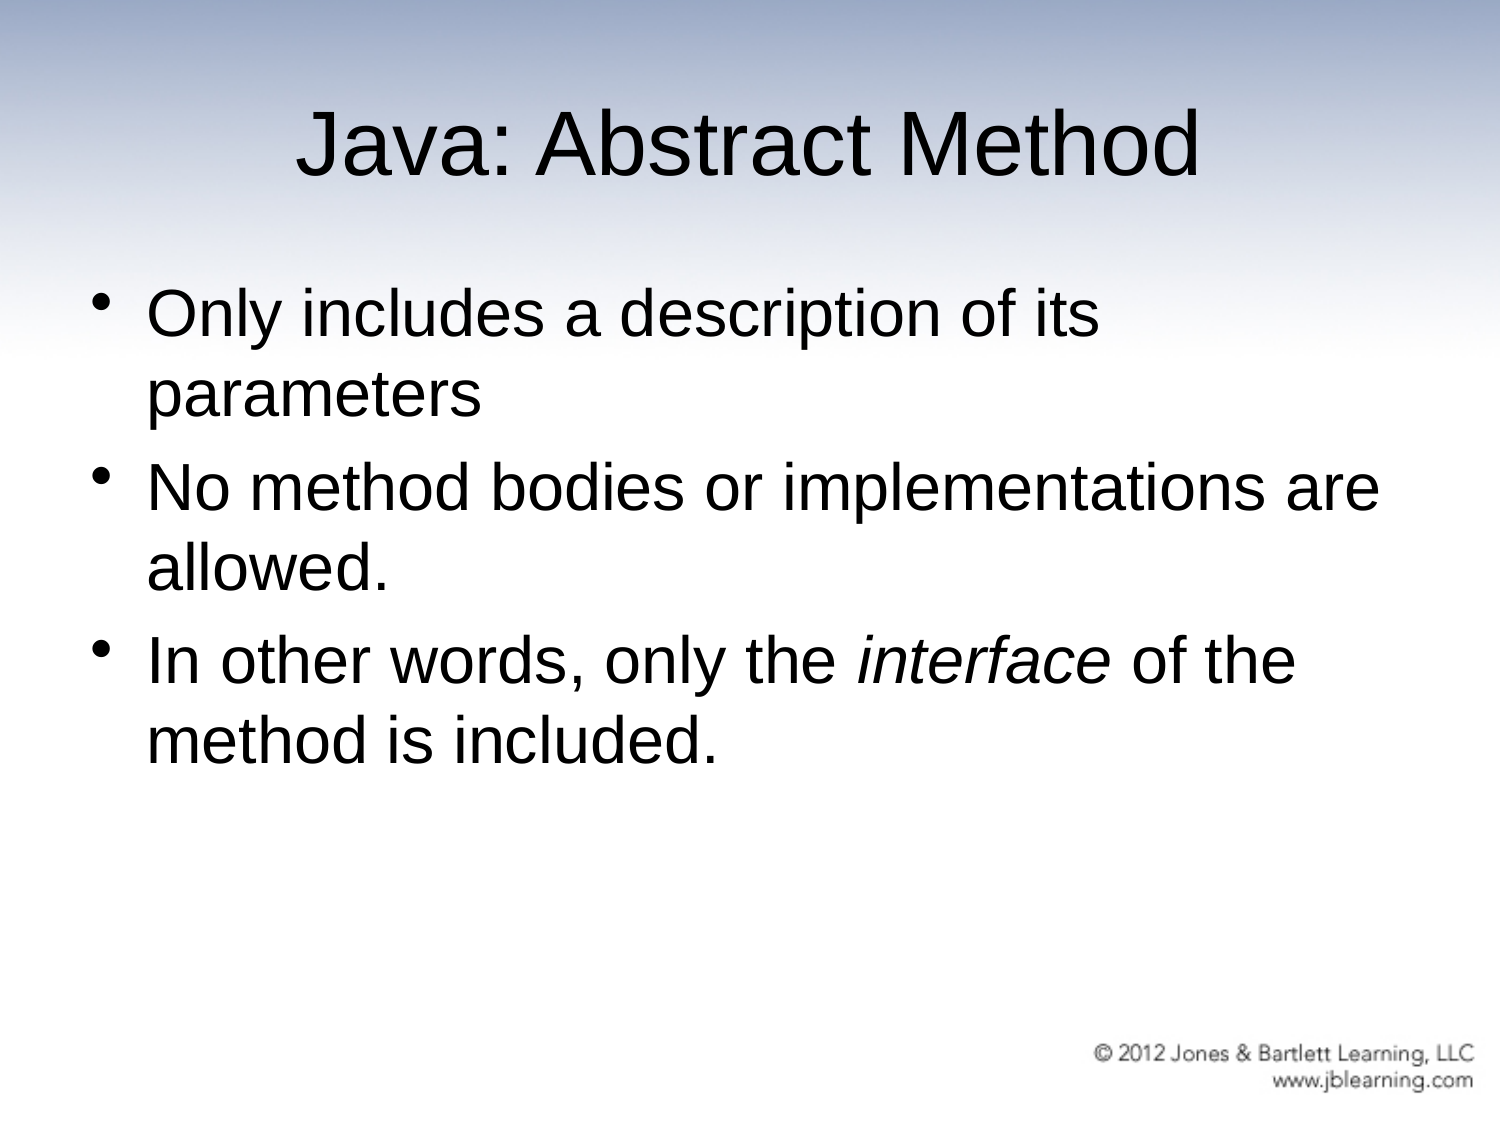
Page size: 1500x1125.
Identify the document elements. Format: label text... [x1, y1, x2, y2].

list Only includes a description of its parameters No method bodies or implementations are allowed. In other words, only the interface of the method is included. [75, 262, 1425, 1005]
picture [0, 0, 1500, 1125]
title Java: Abstract Method [75, 45, 1425, 233]
